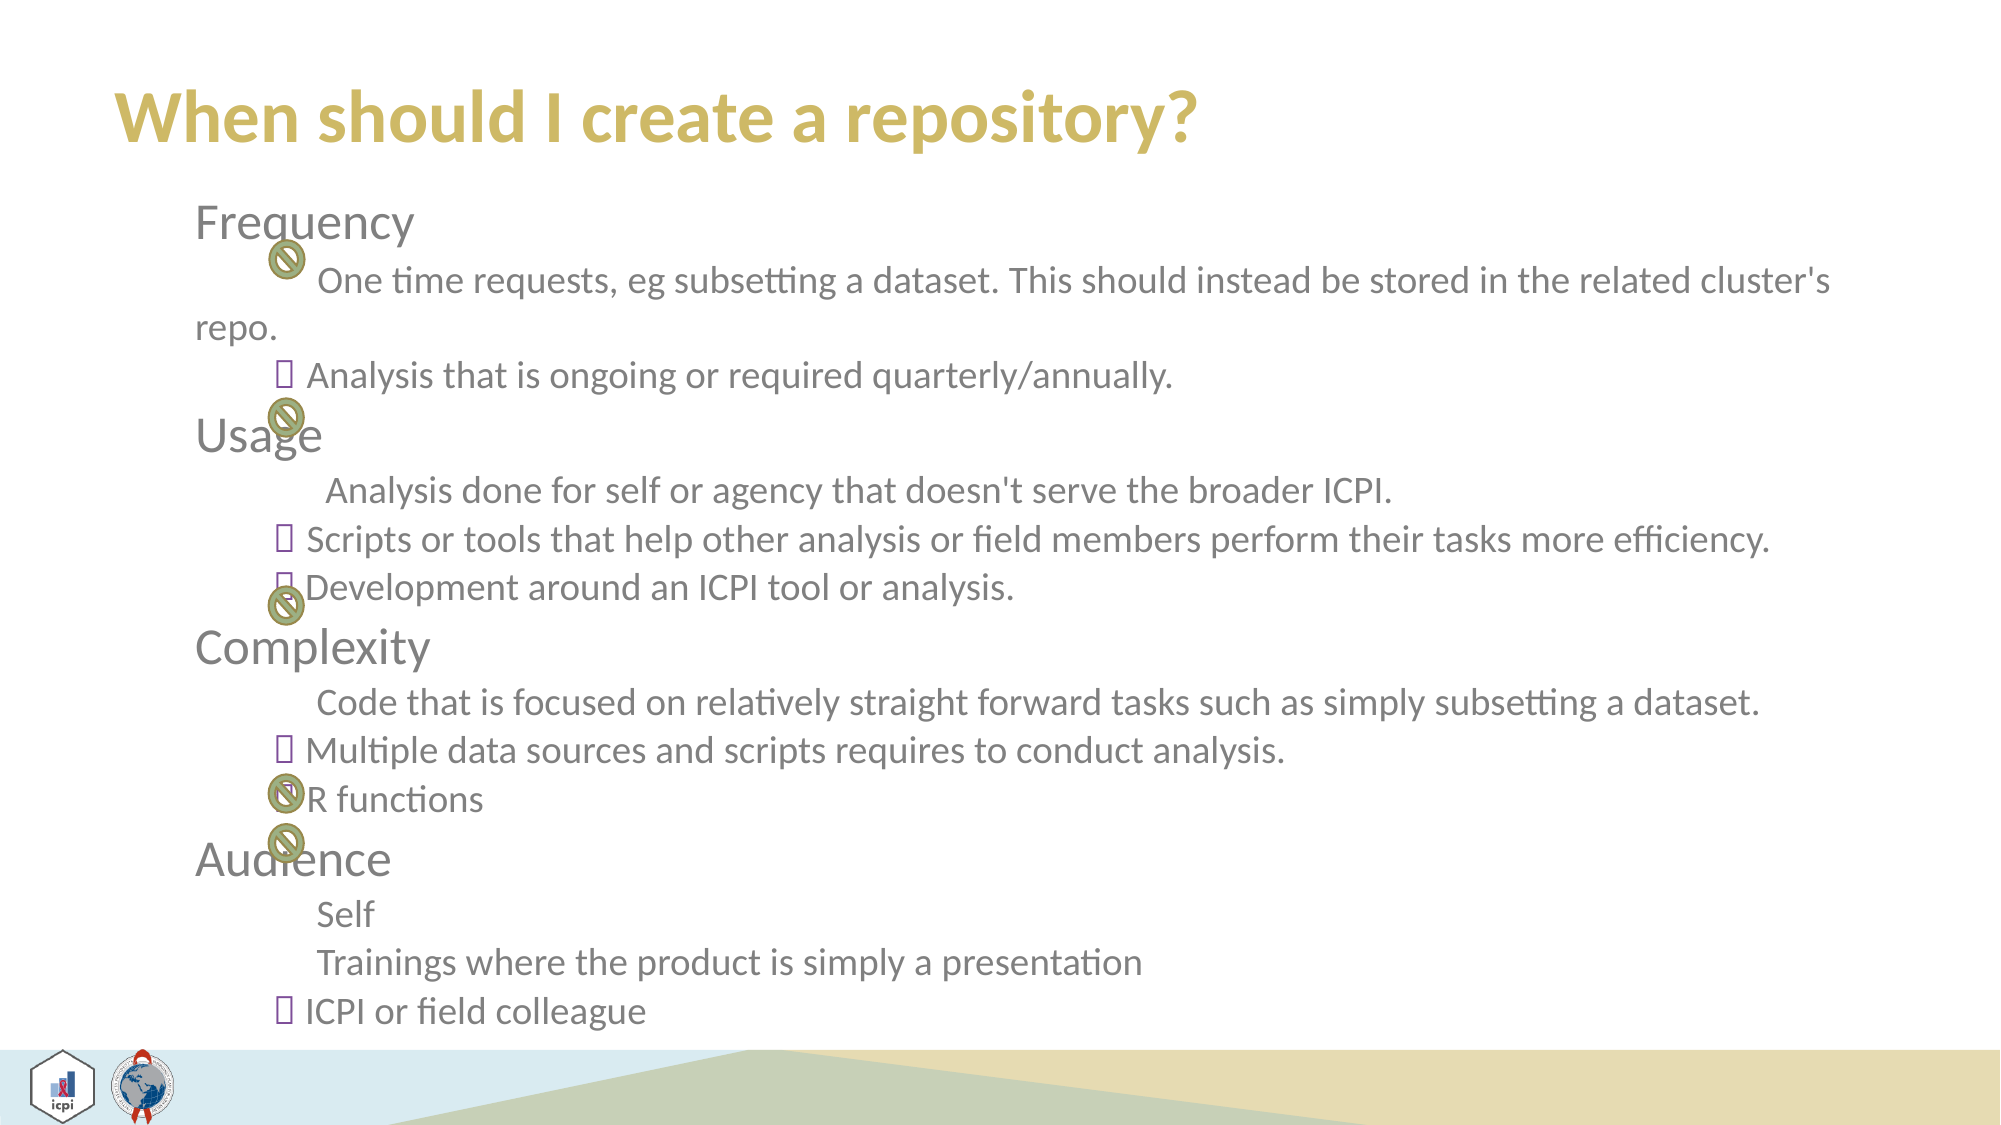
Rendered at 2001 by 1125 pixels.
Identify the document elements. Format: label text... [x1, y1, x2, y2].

text_box [267, 773, 305, 814]
picture [111, 1049, 174, 1125]
text_box [267, 397, 305, 438]
text_box [267, 585, 305, 626]
picture [30, 1049, 95, 1124]
text_box [267, 823, 305, 864]
title When should I create a repository? [99, 60, 1900, 150]
text_box [268, 239, 306, 280]
list Frequency One time requests, eg subsetting a dataset. This should instead be stored in the related cluster's repo. ✅ Analysis that is ongoing or required quarterly/annually. Usage Analysis done for self or agency that doesn't serve the broader ICPI. ✅ Scripts or tools that help other analysis or field members perform their tasks more efficiency. ✅ Development around an ICPI tool or analysis. Complexity Code that is focused on relatively straight forward tasks such as simply subsetting a dataset. ✅ Multiple data sources and scripts requires to conduct analysis. ✅ R functions Audience Self Trainings where the product is simply a presentation ✅ ICPI or field colleague [180, 180, 1914, 1050]
